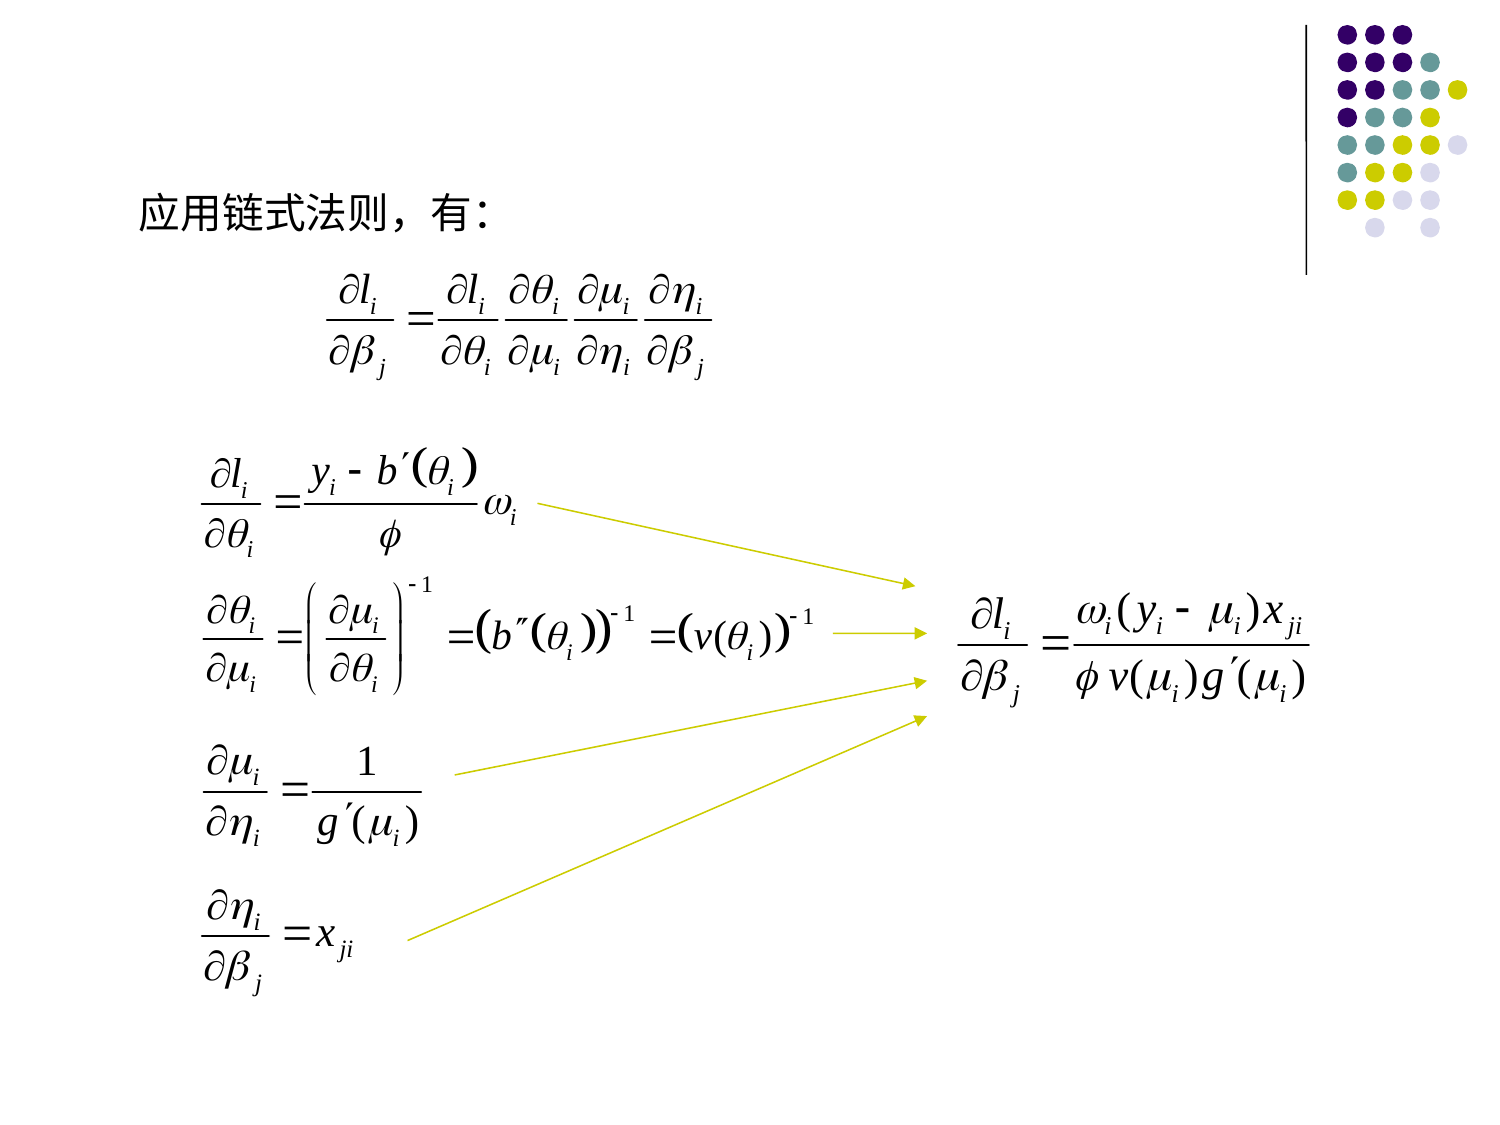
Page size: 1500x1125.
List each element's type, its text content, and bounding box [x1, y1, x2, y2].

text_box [196, 734, 430, 857]
text_box 应用链式法则，有： [123, 179, 530, 245]
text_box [196, 566, 820, 705]
text_box [407, 715, 928, 941]
text_box [824, 677, 928, 702]
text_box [194, 878, 361, 1005]
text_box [950, 578, 1318, 716]
text_box [832, 627, 928, 640]
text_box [319, 263, 720, 388]
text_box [194, 441, 526, 567]
text_box [537, 503, 916, 590]
